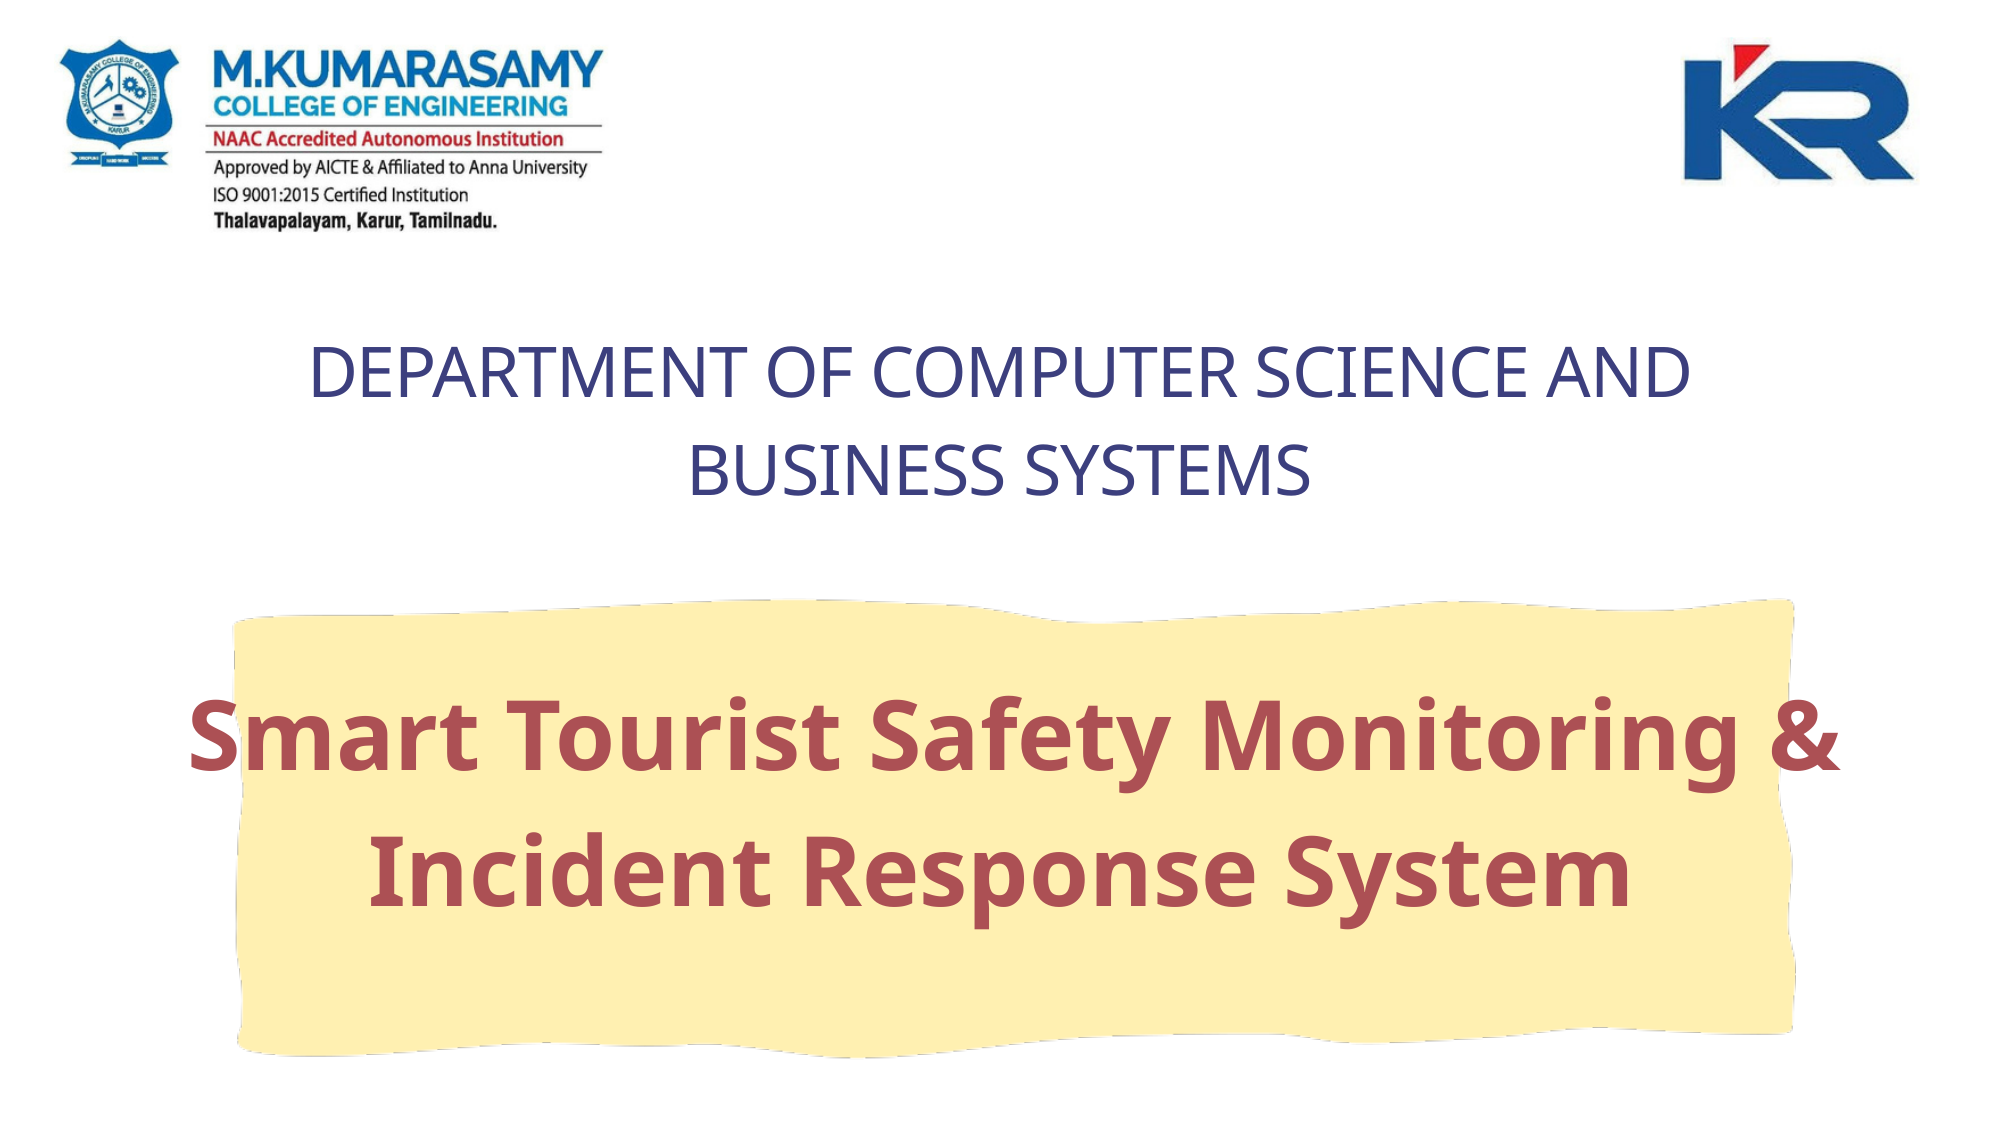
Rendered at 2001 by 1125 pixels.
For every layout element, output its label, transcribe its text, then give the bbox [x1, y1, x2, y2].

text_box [1680, 37, 1921, 188]
text_box DEPARTMENT OF COMPUTER SCIENCE AND BUSINESS SYSTEMS [228, 313, 1772, 510]
text_box [228, 926, 1801, 1065]
text_box Smart Tourist Safety Monitoring & Incident Response System [126, 653, 1902, 926]
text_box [54, 36, 609, 233]
text_box [228, 597, 1801, 653]
